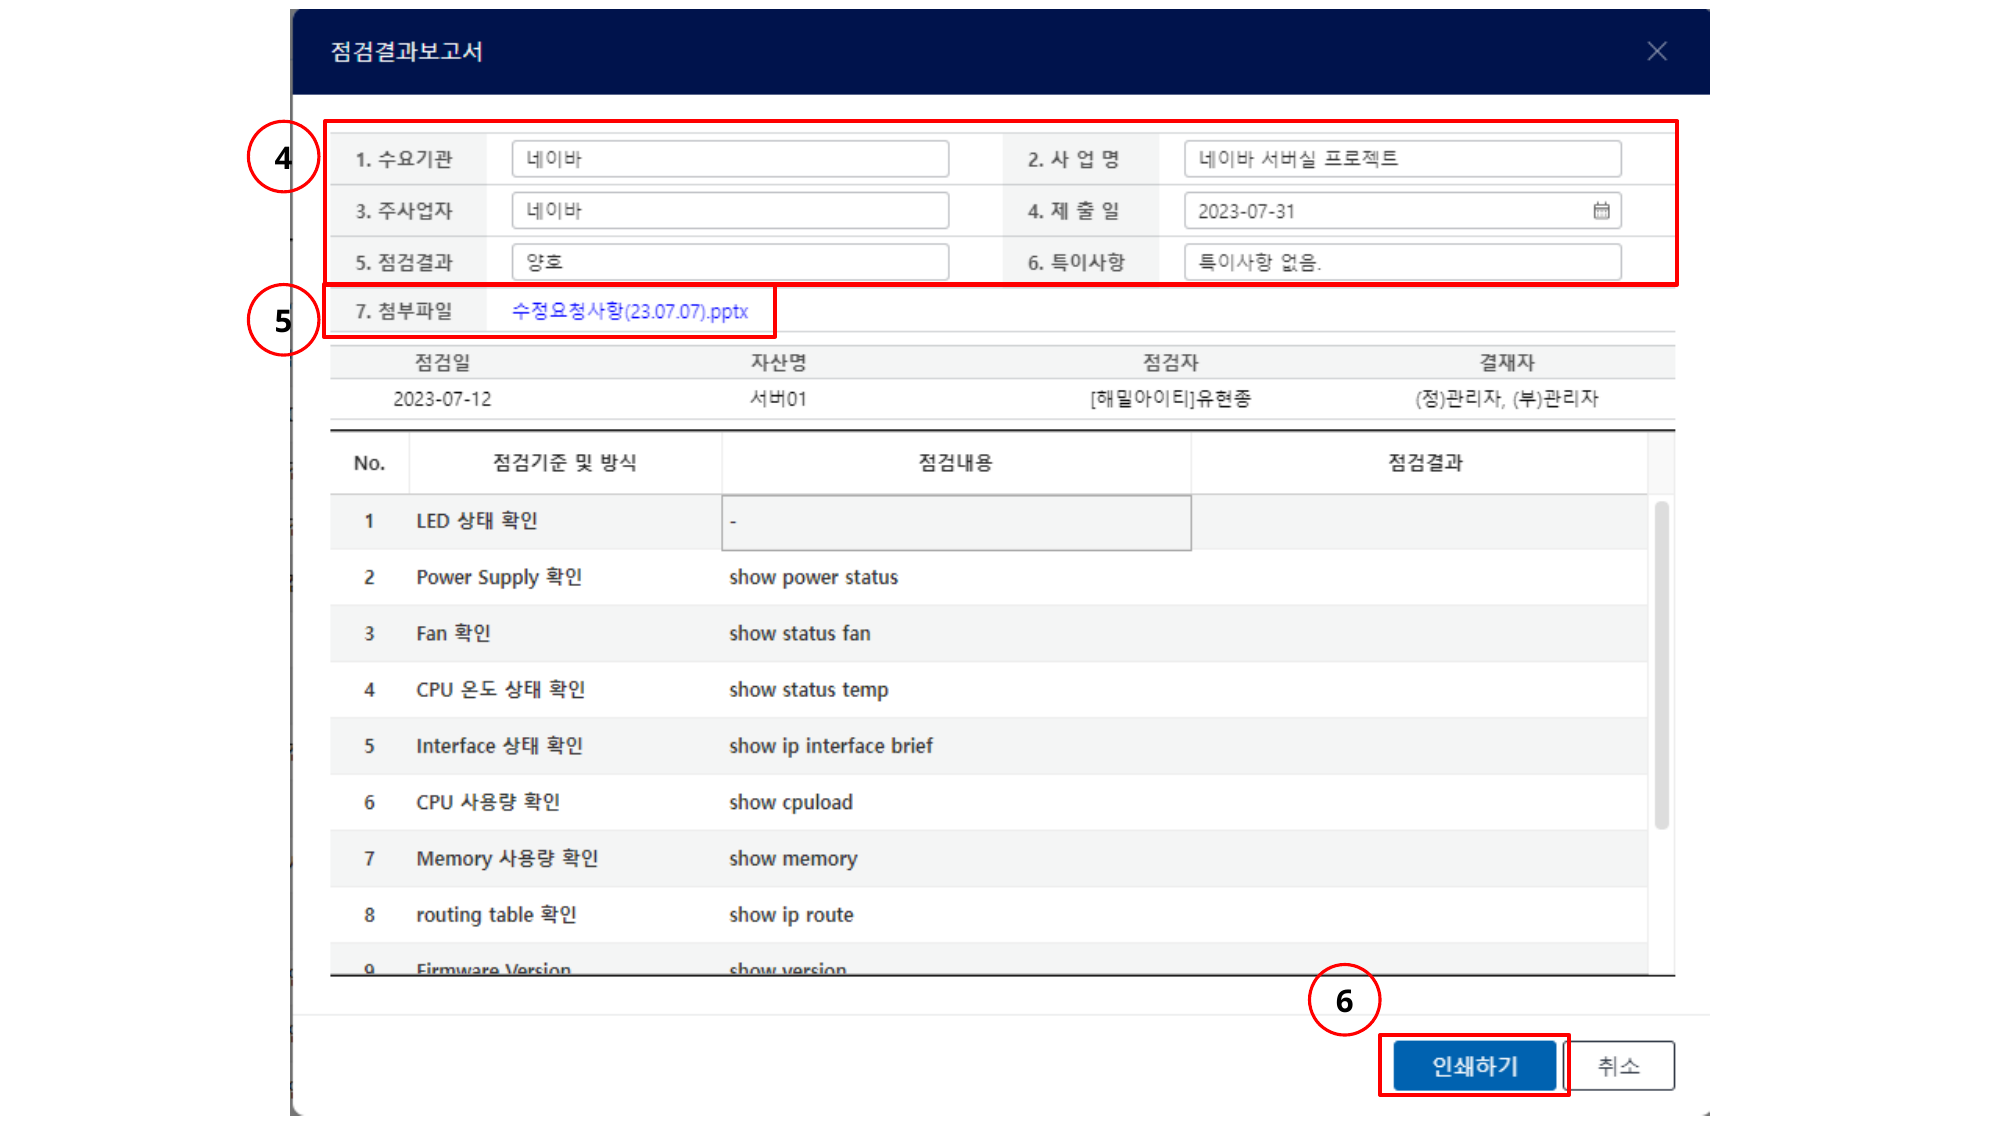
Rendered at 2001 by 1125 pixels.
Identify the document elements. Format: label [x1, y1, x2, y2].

text_box [247, 8, 1710, 1117]
